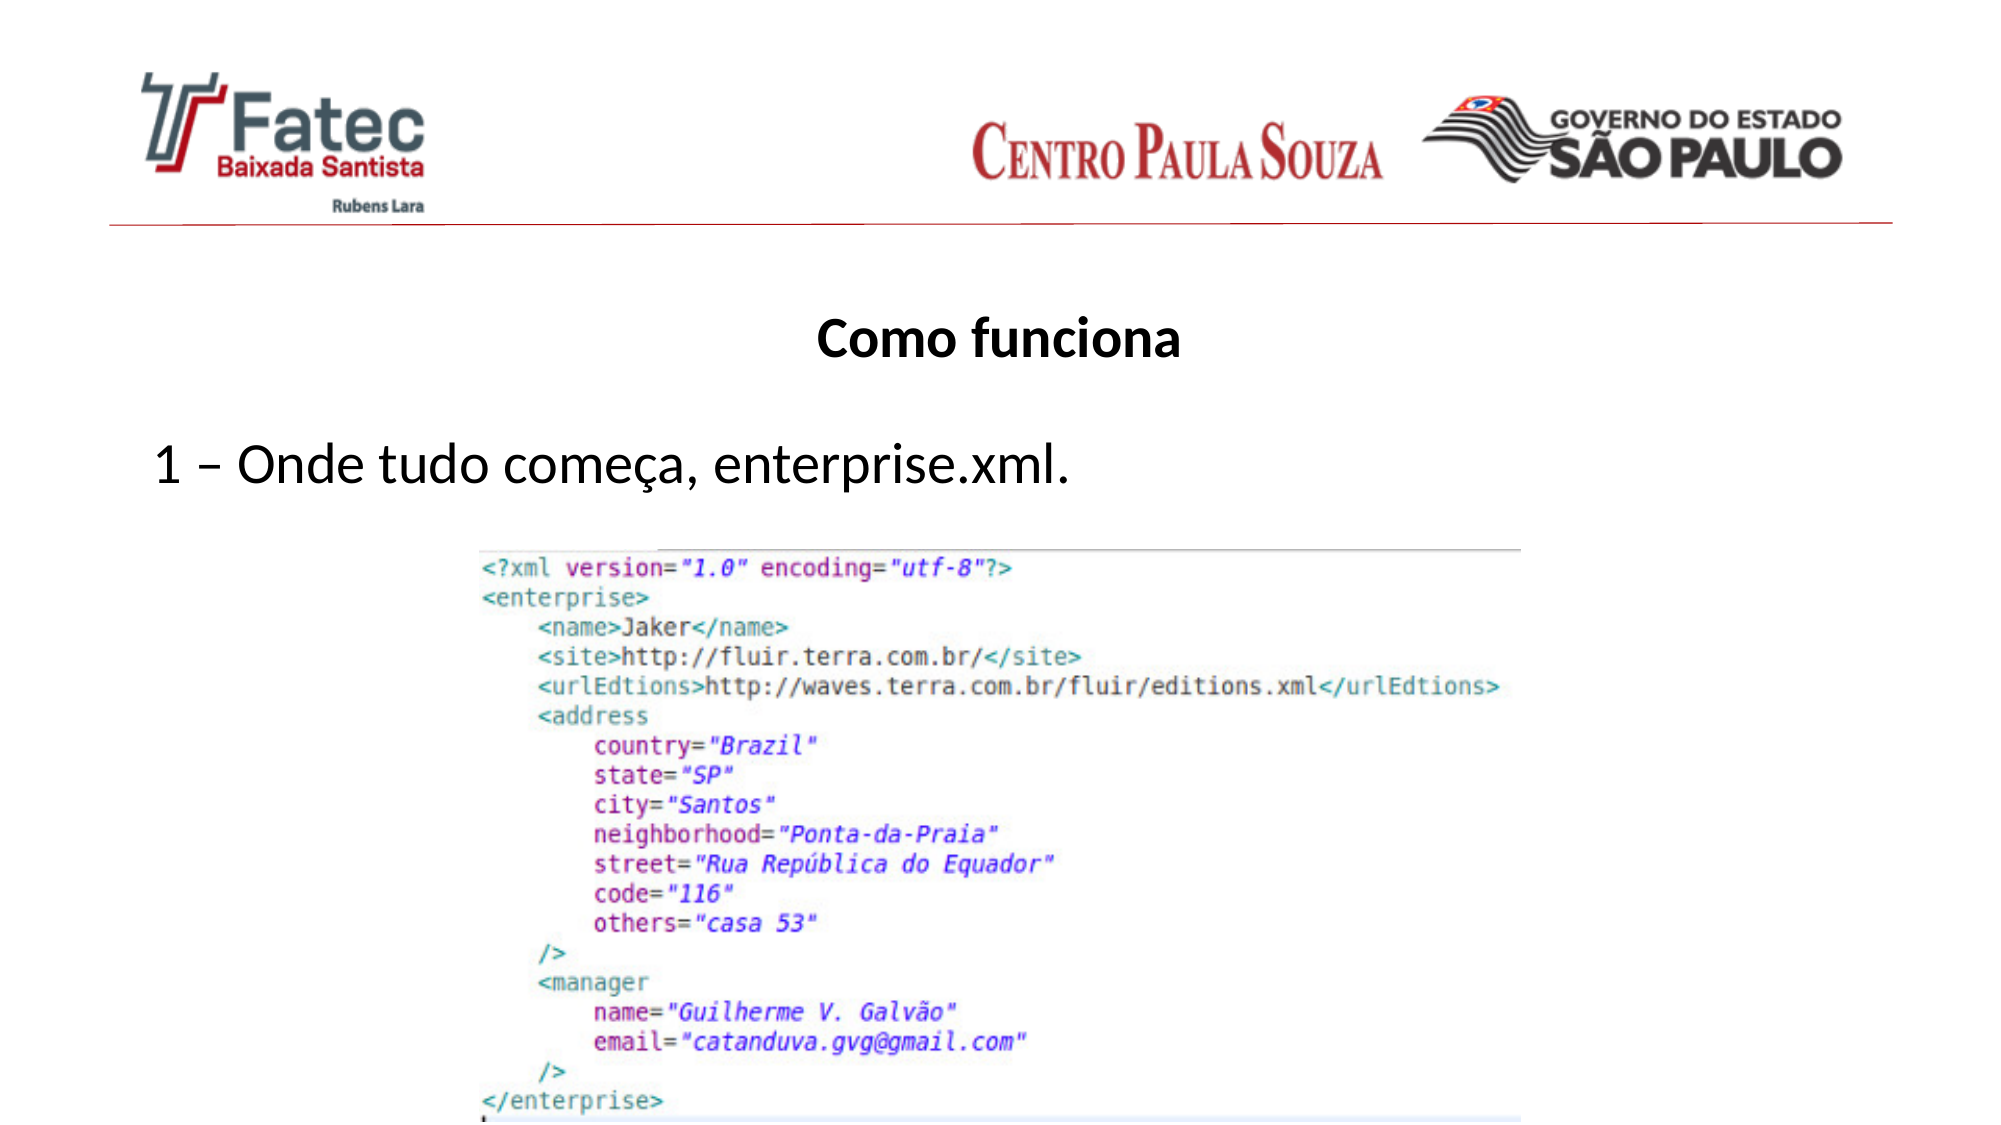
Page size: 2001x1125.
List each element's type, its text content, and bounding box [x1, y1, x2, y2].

picture [478, 548, 1521, 1123]
picture [128, 59, 439, 225]
picture [956, 59, 1864, 225]
text_box Como funciona 1 – Onde tudo começa, enterprise.xml. [137, 299, 1863, 544]
